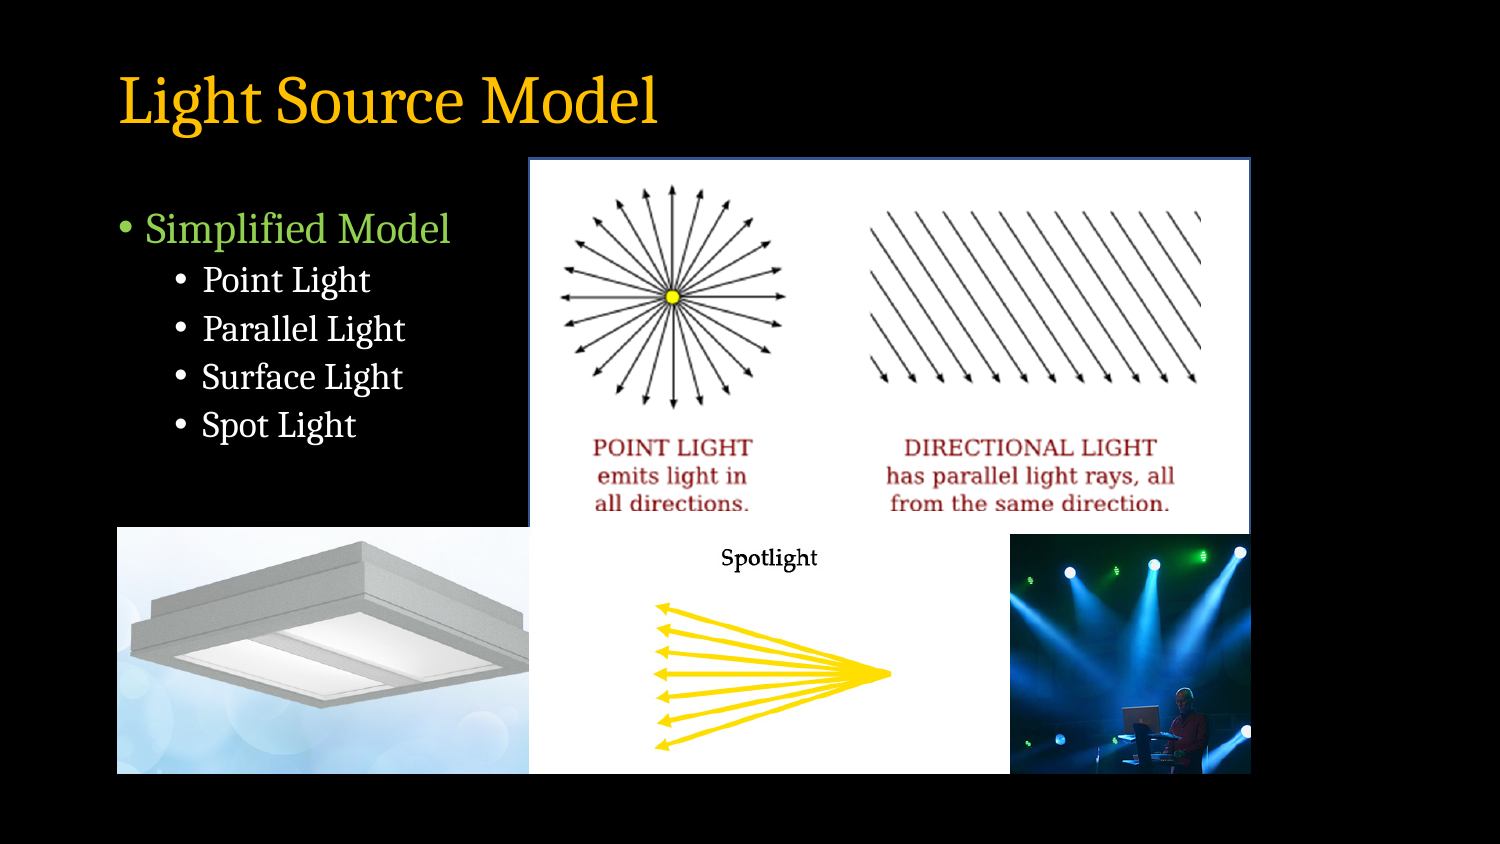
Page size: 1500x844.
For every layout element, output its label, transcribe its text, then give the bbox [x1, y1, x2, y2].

list Simplified Model Point Light Parallel Light Surface Light Spot Light [103, 198, 1397, 760]
title Light Source Model [103, 44, 1397, 159]
text_box [528, 159, 1251, 198]
picture [559, 184, 1201, 511]
picture [117, 527, 1251, 774]
